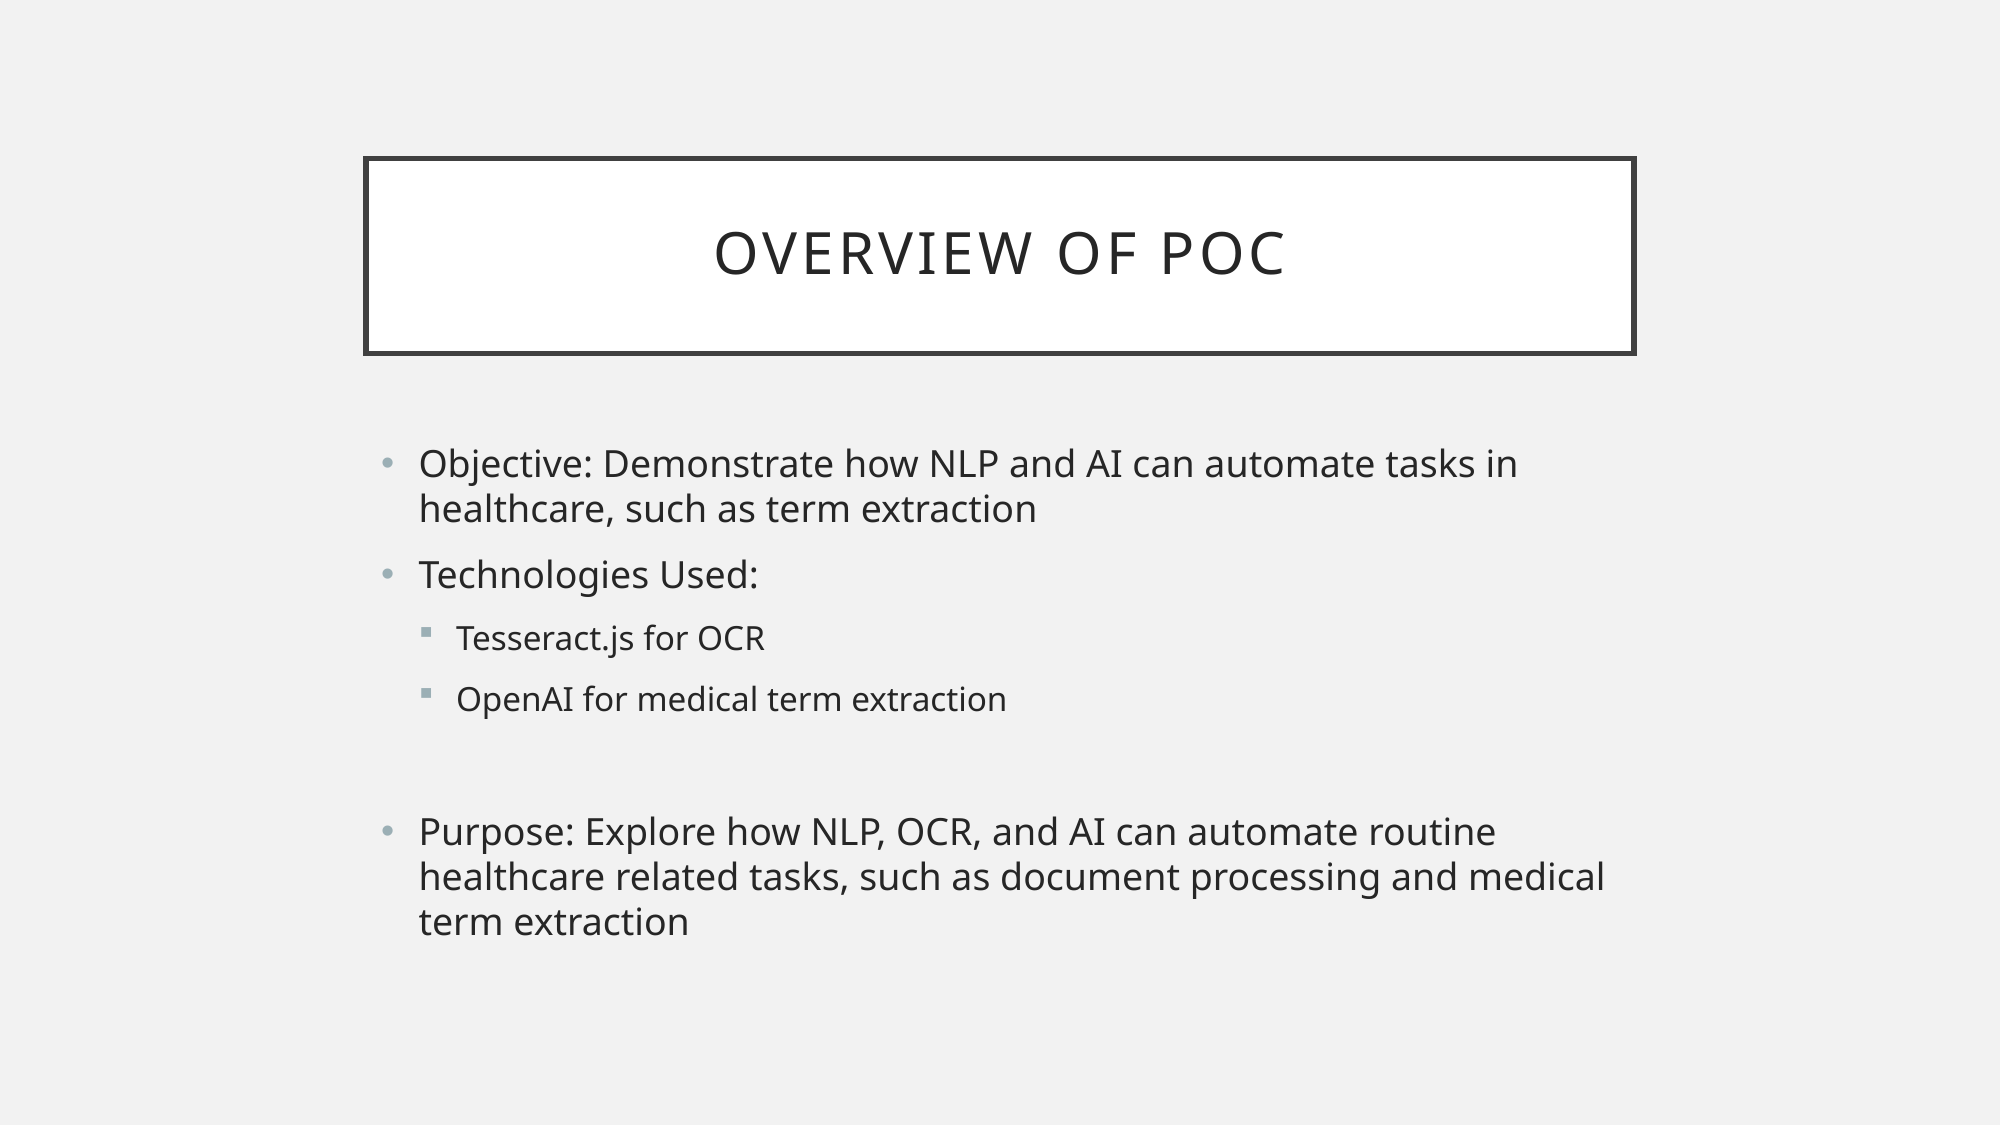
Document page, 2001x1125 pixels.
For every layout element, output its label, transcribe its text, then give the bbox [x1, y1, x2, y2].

list Objective: Demonstrate how NLP and AI can automate tasks in healthcare, such as term extraction Technologies Used: Tesseract.js for OCR OpenAI for medical term extraction Purpose: Explore how NLP, OCR, and AI can automate routine healthcare related tasks, such as document processing and medical term extraction [366, 432, 1634, 942]
title Overview of poc [363, 156, 1637, 356]
